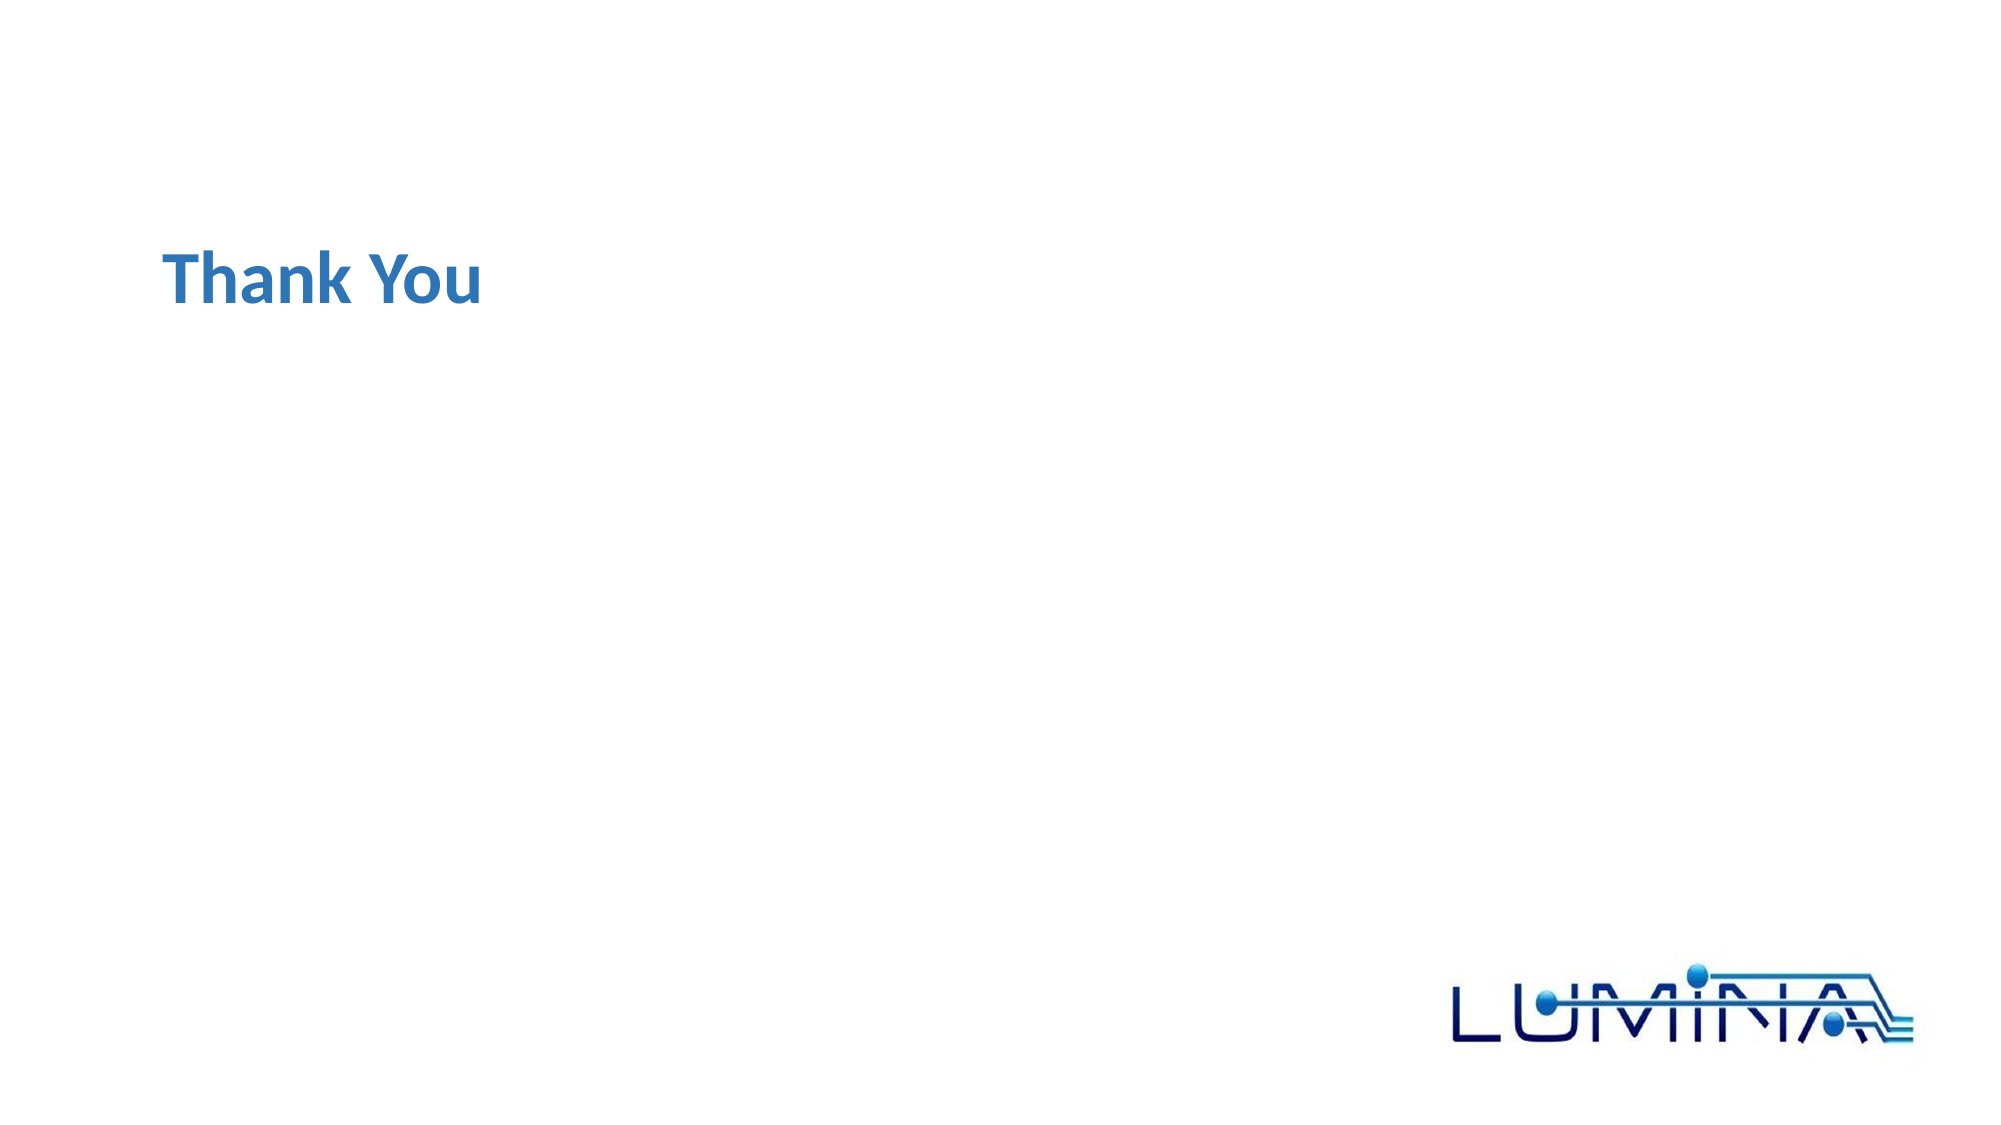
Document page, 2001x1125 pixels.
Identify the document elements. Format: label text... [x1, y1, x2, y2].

picture [1423, 934, 1929, 1063]
text_box Thank You [147, 221, 1025, 377]
